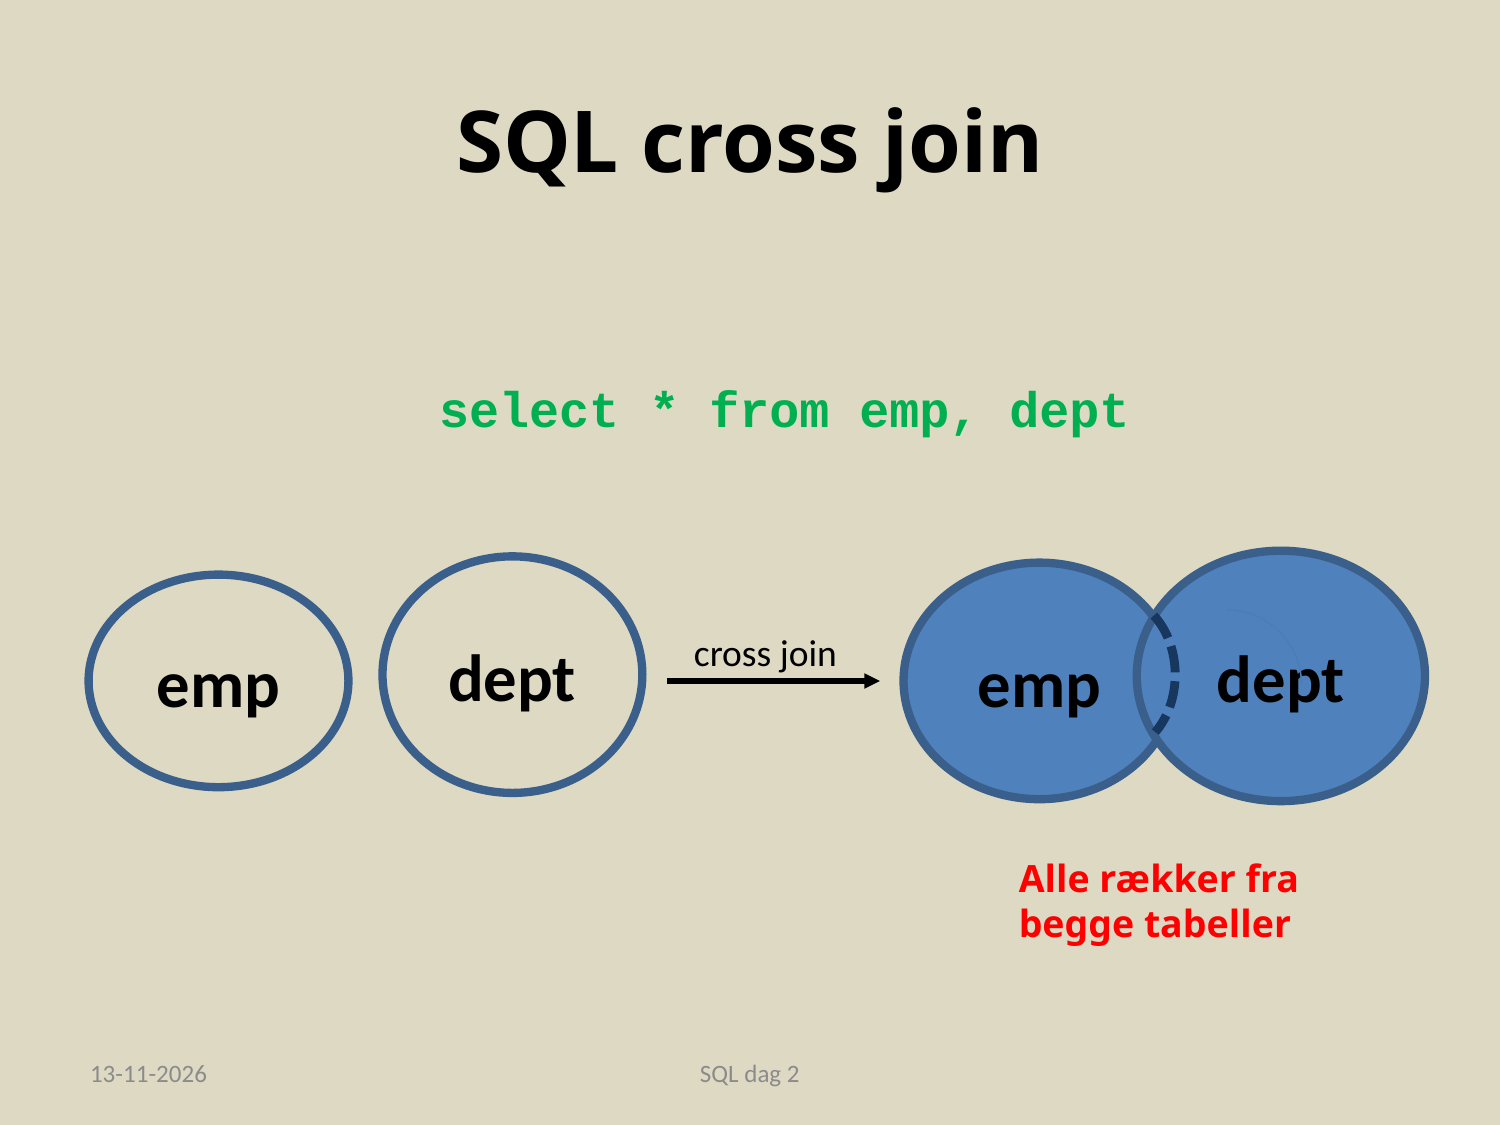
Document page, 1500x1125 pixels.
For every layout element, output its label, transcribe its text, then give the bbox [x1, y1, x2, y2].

footer SQL dag 2 [512, 1042, 988, 1103]
text_box dept [1140, 548, 1428, 804]
text_box [1226, 608, 1303, 685]
text_box [1116, 615, 1176, 733]
text_box emp [901, 560, 1157, 802]
text_box dept [380, 554, 645, 796]
text_box emp [86, 572, 351, 790]
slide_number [75, 1042, 425, 1103]
list select * from emp, dept [124, 259, 1436, 1008]
title SQL cross join [75, 45, 1425, 233]
text_box Alle rækker fra begge tabeller [1003, 847, 1371, 952]
text_box cross join [679, 621, 876, 680]
